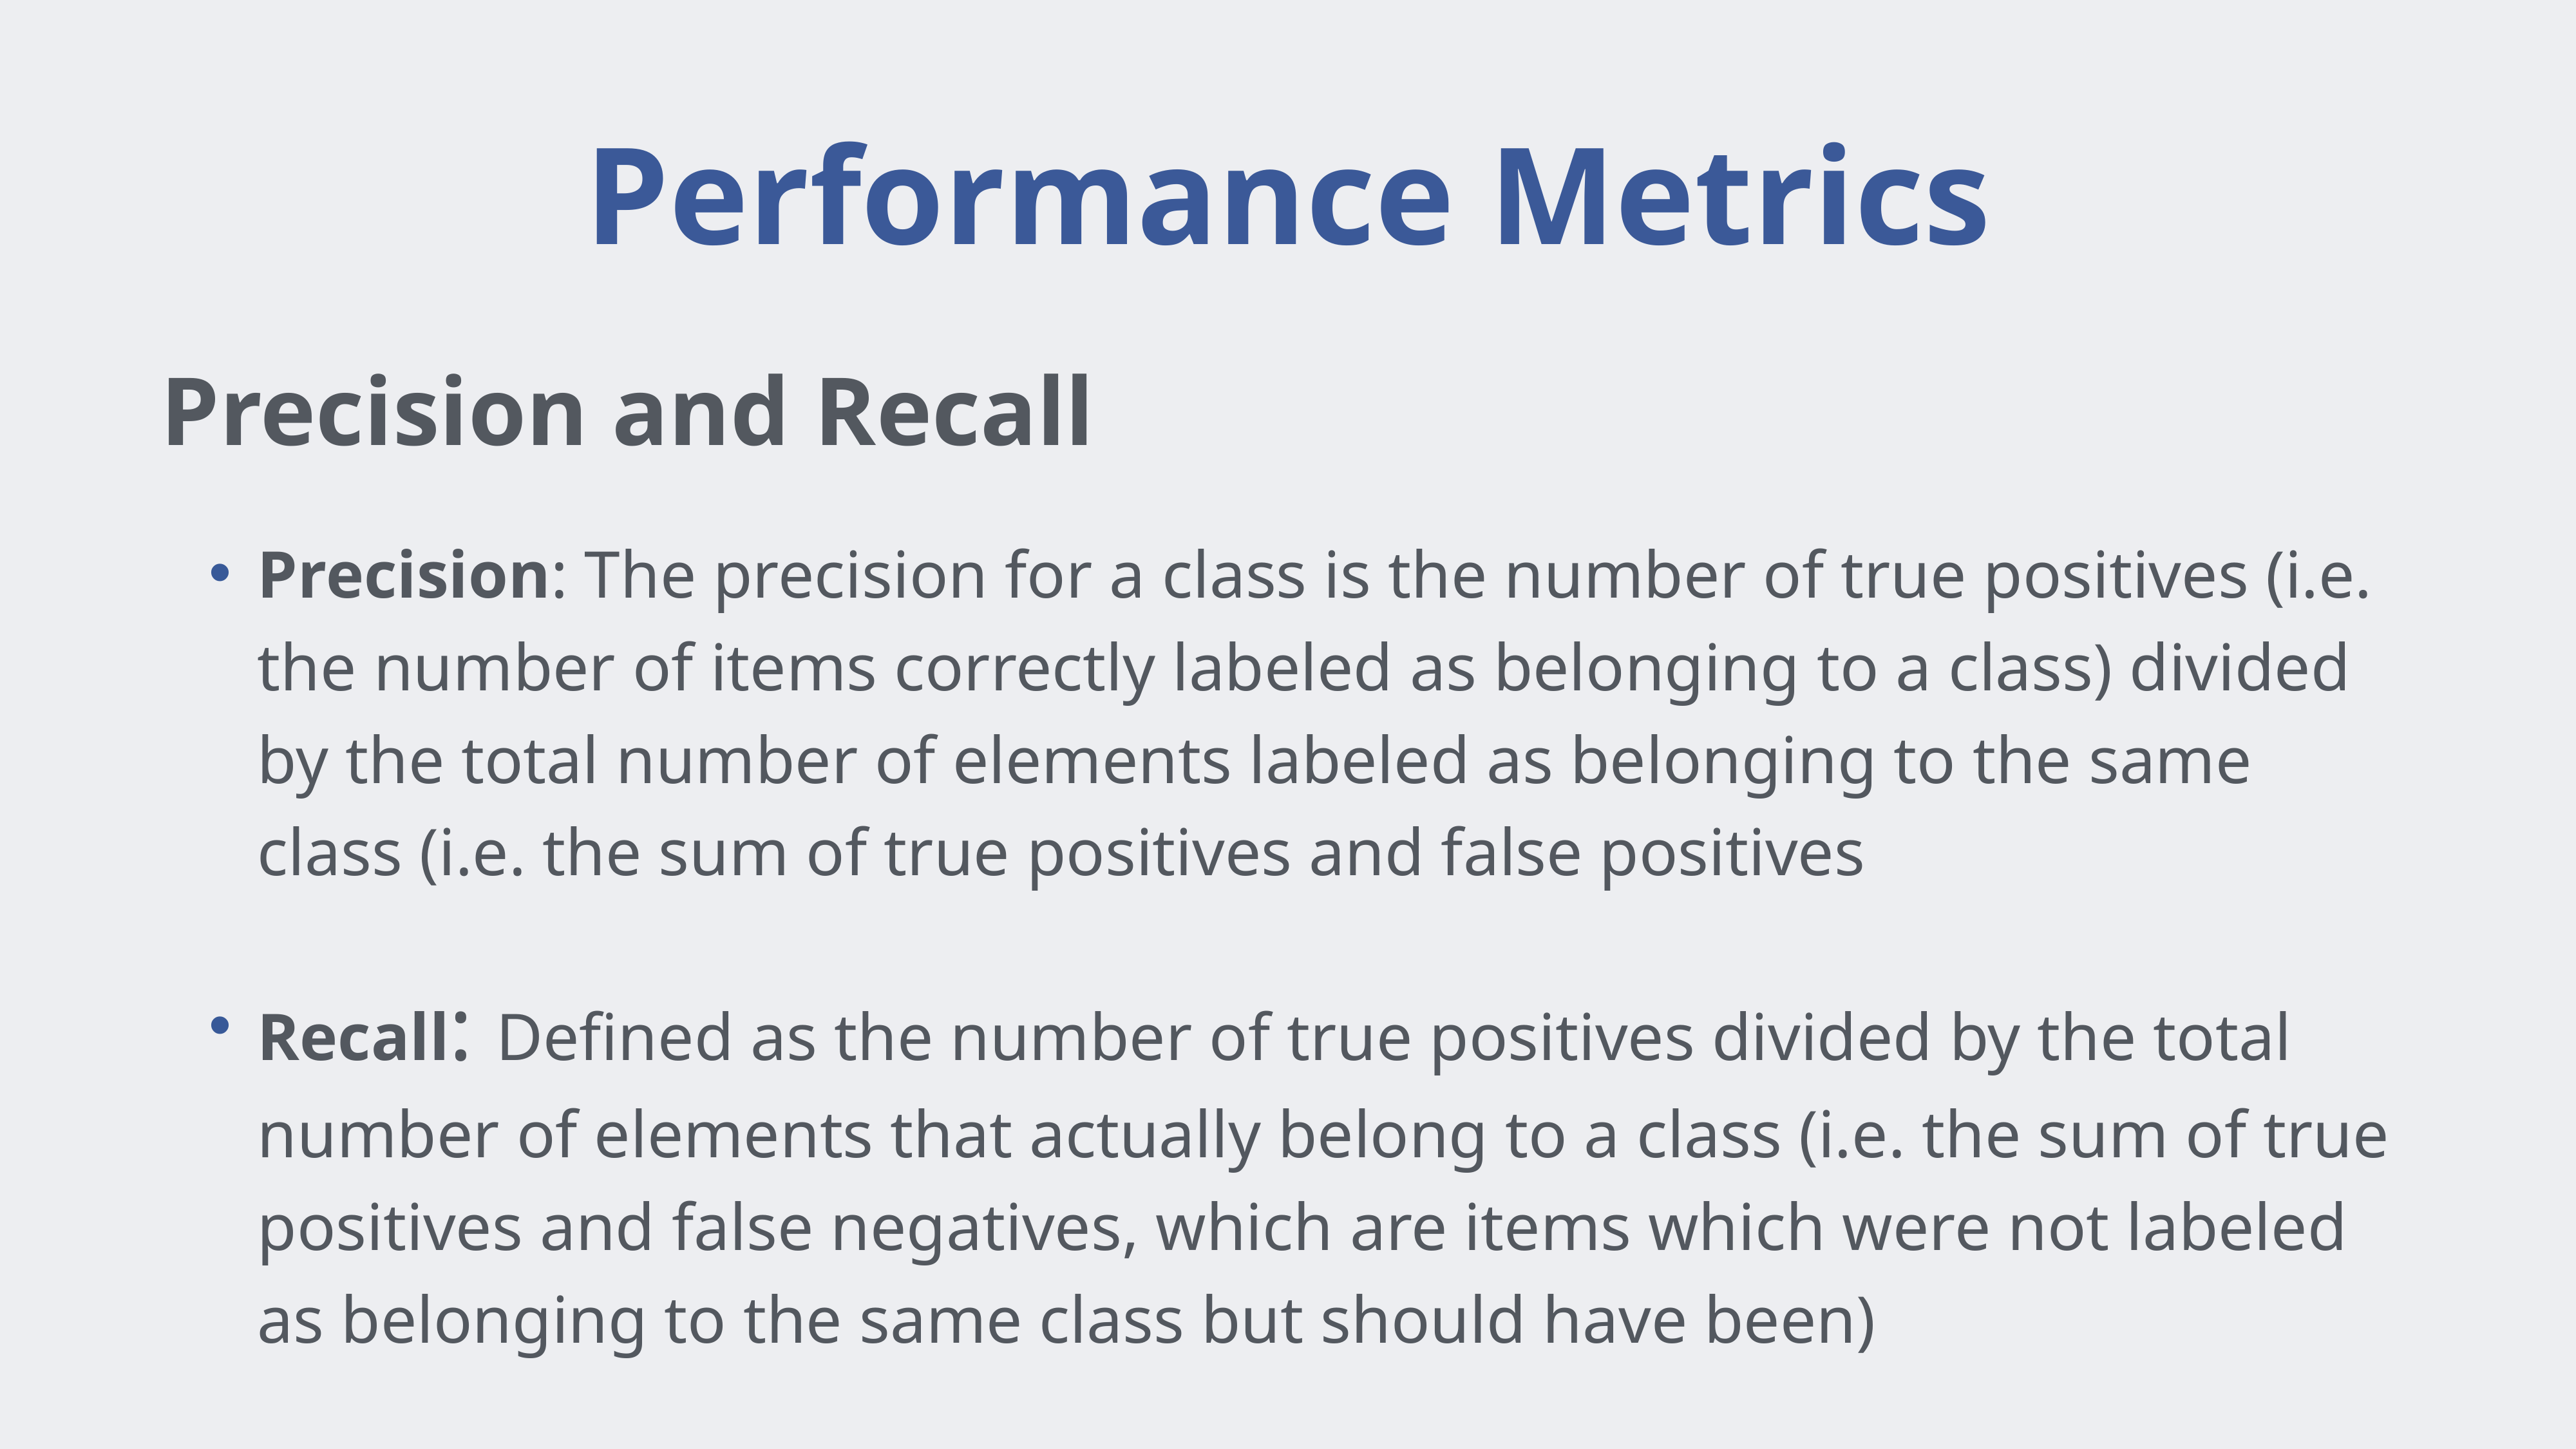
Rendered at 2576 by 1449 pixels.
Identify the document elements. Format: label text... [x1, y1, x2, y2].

title Performance Metrics [160, 109, 2415, 305]
list Precision and Recall Precision: The precision for a class is the number of true positives (i.e. the number of items correctly labeled as belonging to a class) divided by the total number of elements labeled as belonging to the same class (i.e. the sum of true positives and false positives Recall: Defined as the number of true positives divided by the total number of elements that actually belong to a class (i.e. the sum of true positives and false negatives, which are items which were not labeled as belonging to the same class but should have been) [160, 328, 2415, 1335]
